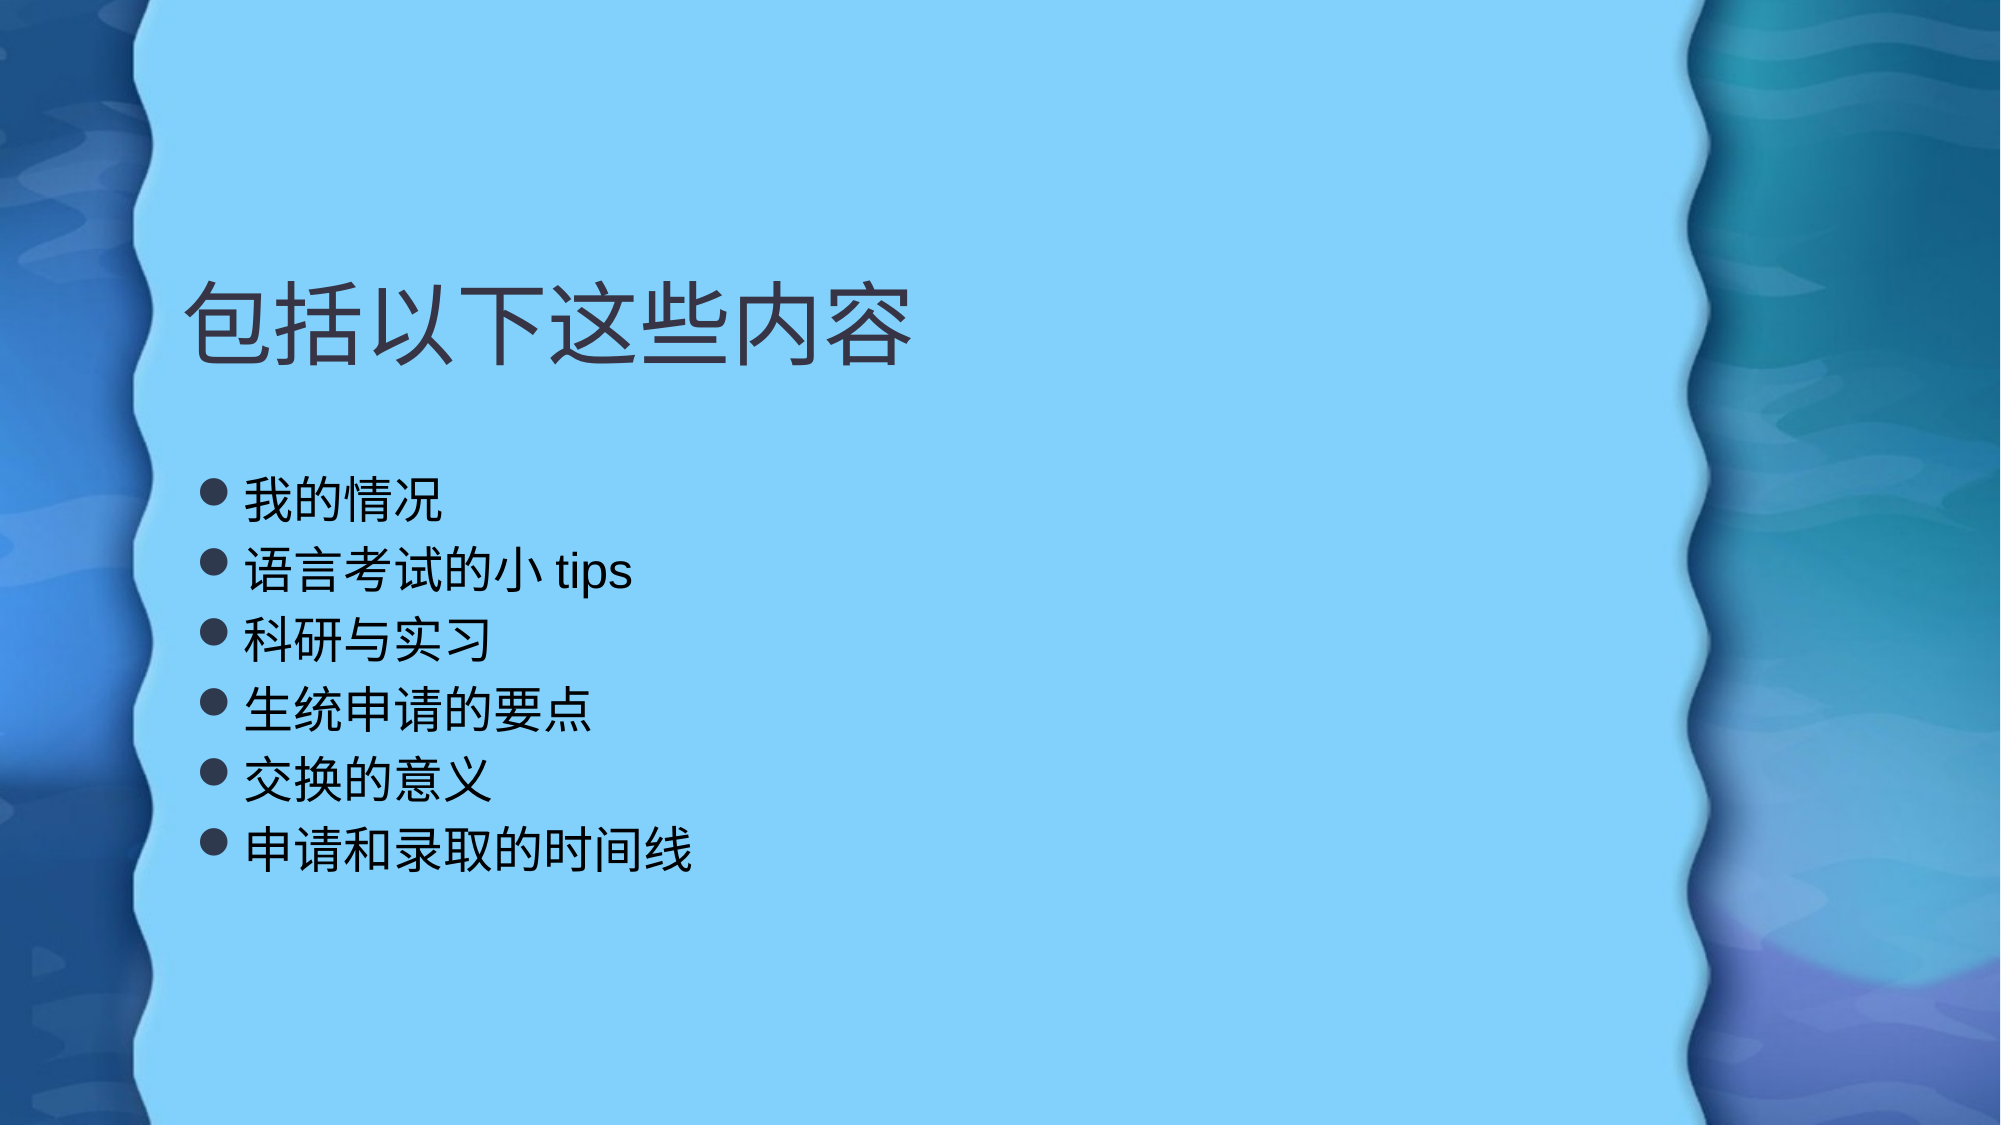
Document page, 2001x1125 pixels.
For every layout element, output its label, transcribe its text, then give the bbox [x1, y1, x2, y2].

title 包括以下这些内容 [181, 189, 1669, 378]
list 我的情况 语言考试的小tips 科研与实习 生统申请的要点 交换的意义 申请和录取的时间线 [181, 461, 1669, 1125]
picture [0, 0, 2001, 1125]
